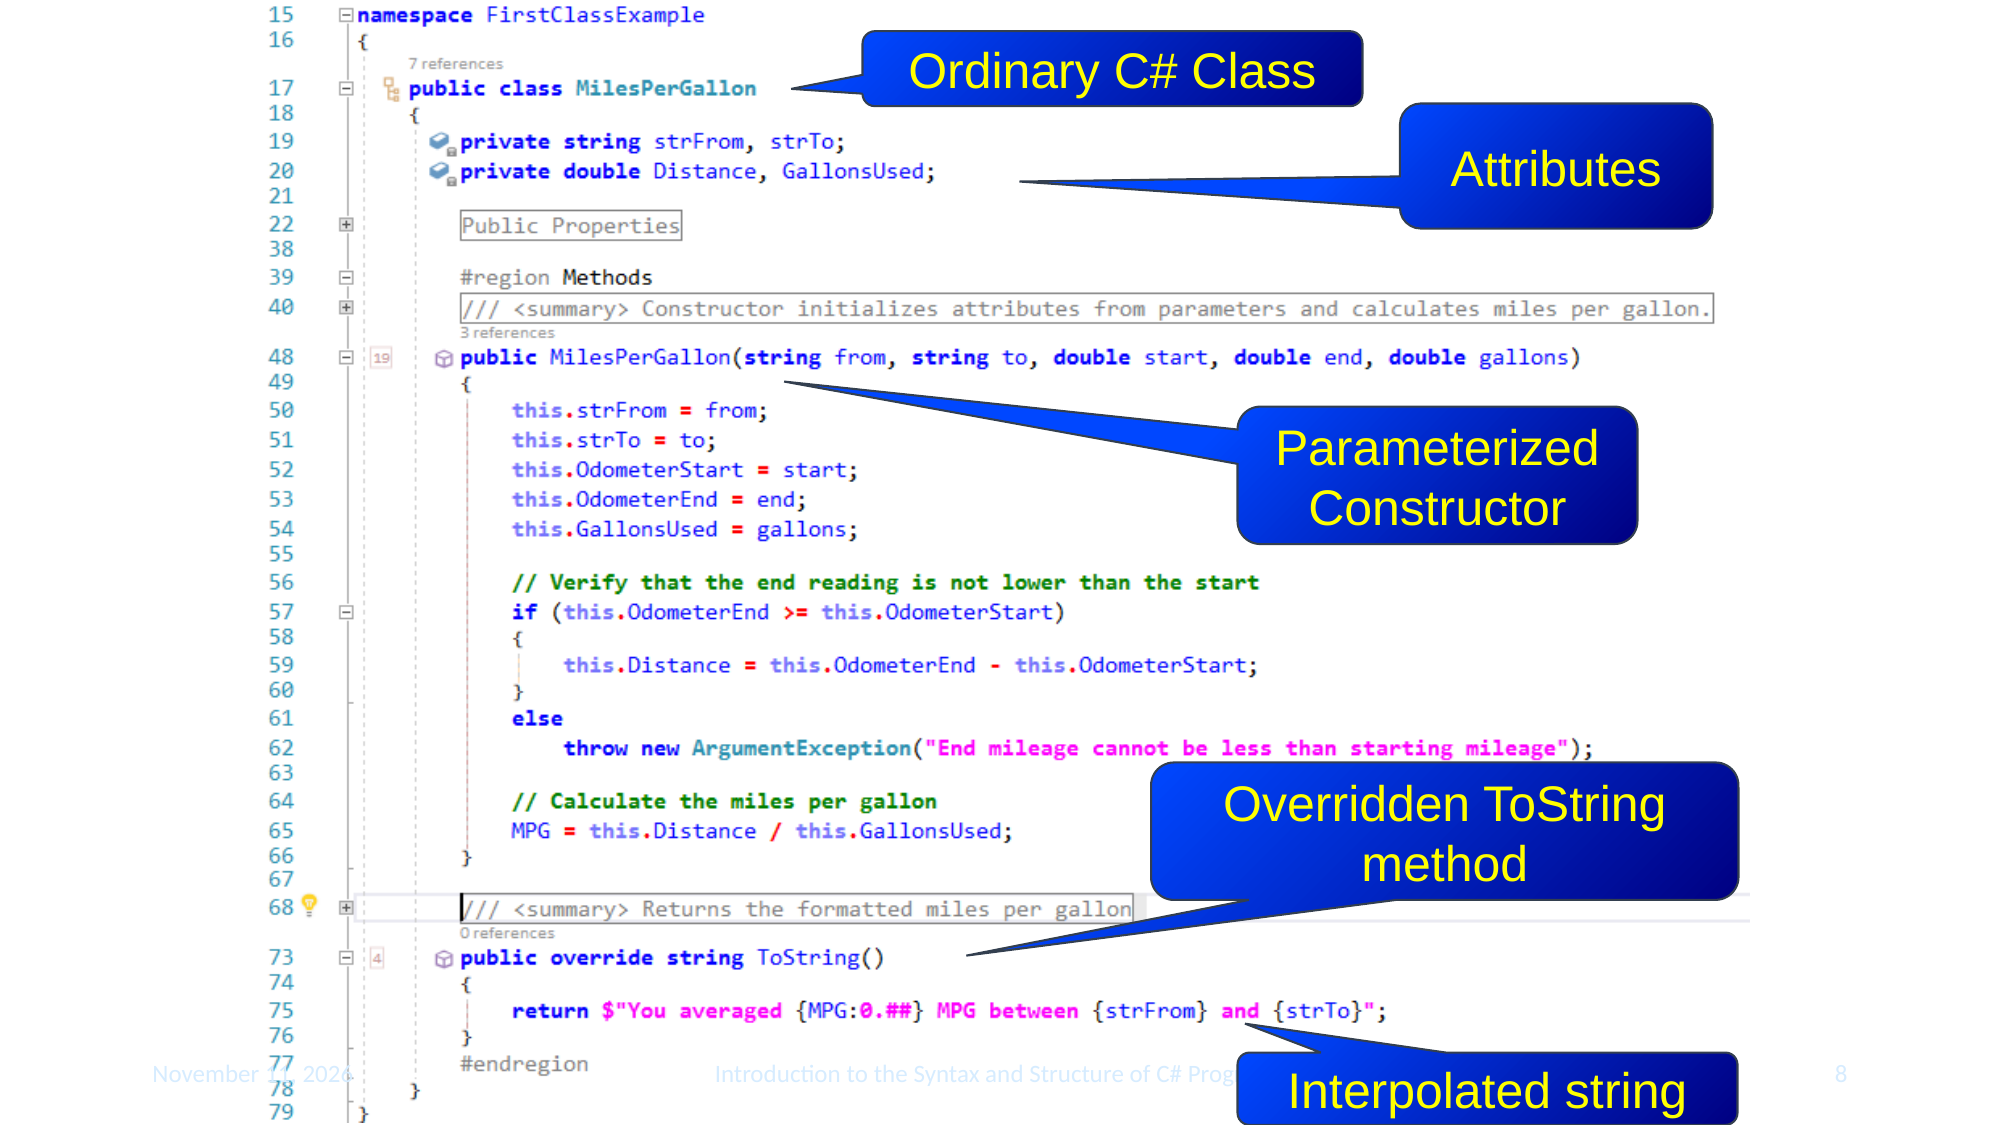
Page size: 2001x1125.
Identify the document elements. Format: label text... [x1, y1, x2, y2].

picture [262, 2, 1750, 1123]
slide_number 8 [1750, 1042, 1863, 1103]
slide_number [137, 1042, 262, 1103]
